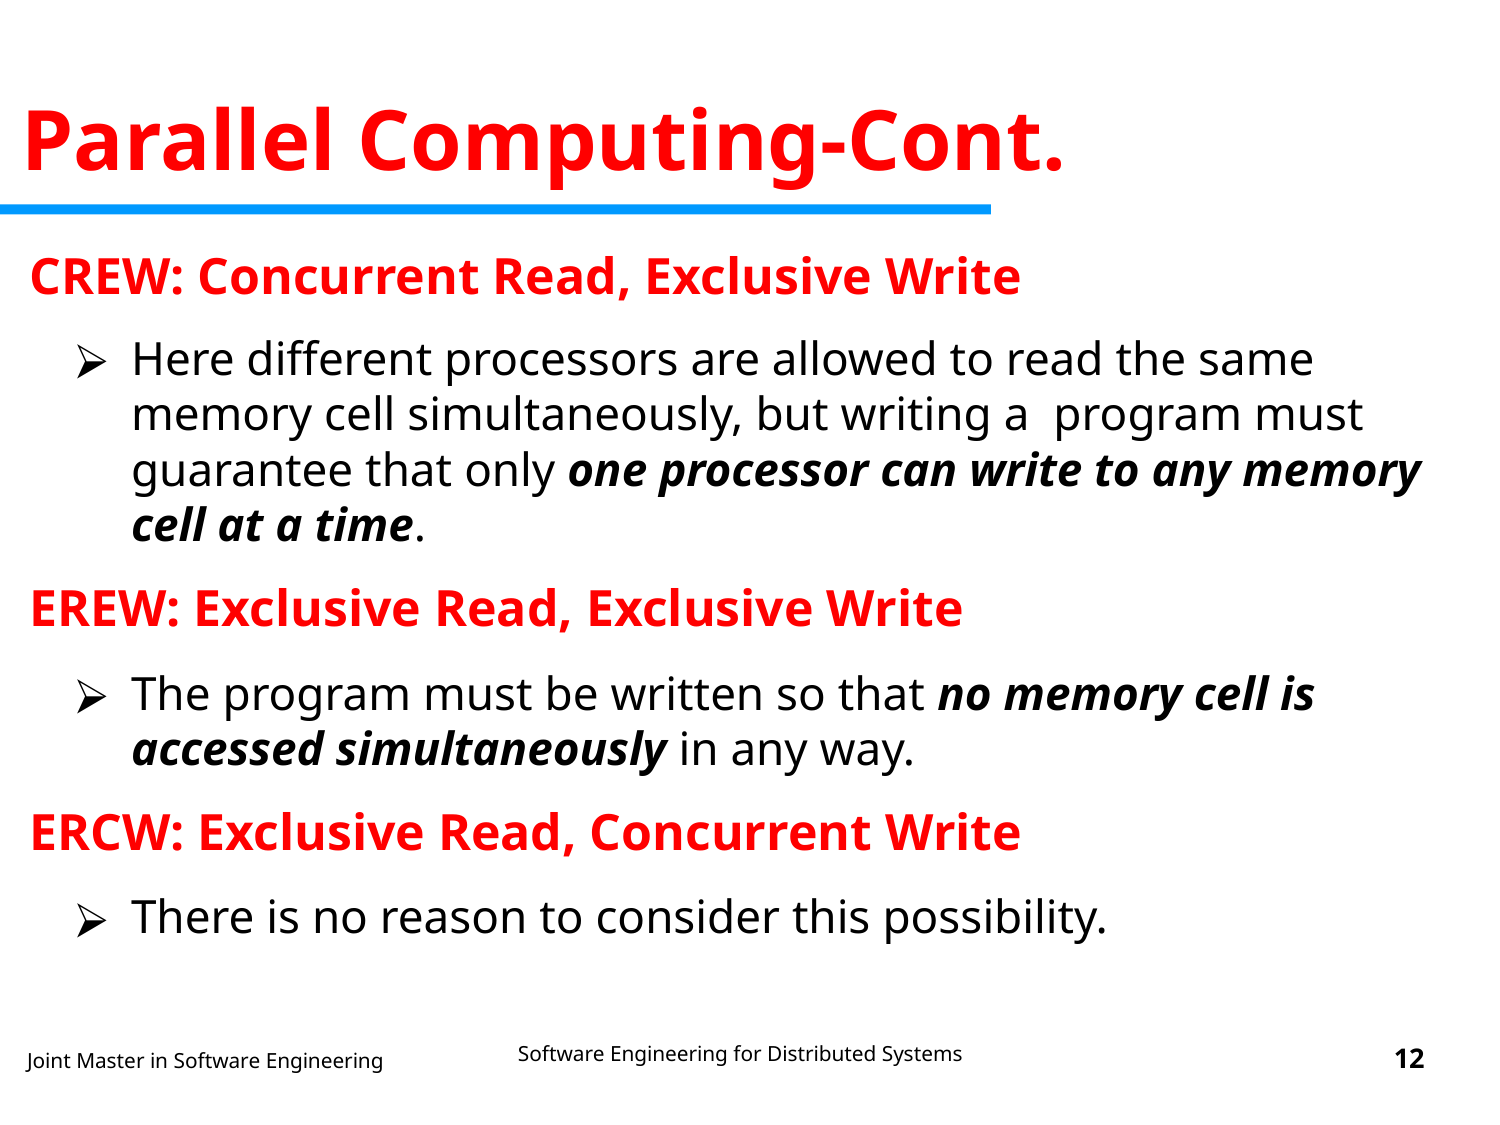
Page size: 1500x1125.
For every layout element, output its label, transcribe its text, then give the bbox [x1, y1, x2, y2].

title Parallel Computing-Cont. [0, 42, 1350, 231]
text_box ‹#› [1075, 1040, 1425, 1102]
text_box Software Engineering for Distributed Systems [505, 1040, 981, 1102]
list CREW: Concurrent Read, Exclusive Write Here different processors are allowed to read the same memory cell simultaneously, but writing a program must guarantee that only one processor can write to any memory cell at a time. EREW: Exclusive Read, Exclusive Write The program must be written so that no memory cell is accessed simultaneously in any way. ERCW: Exclusive Read, Concurrent Write There is no reason to consider this possibility. [29, 243, 1471, 1000]
